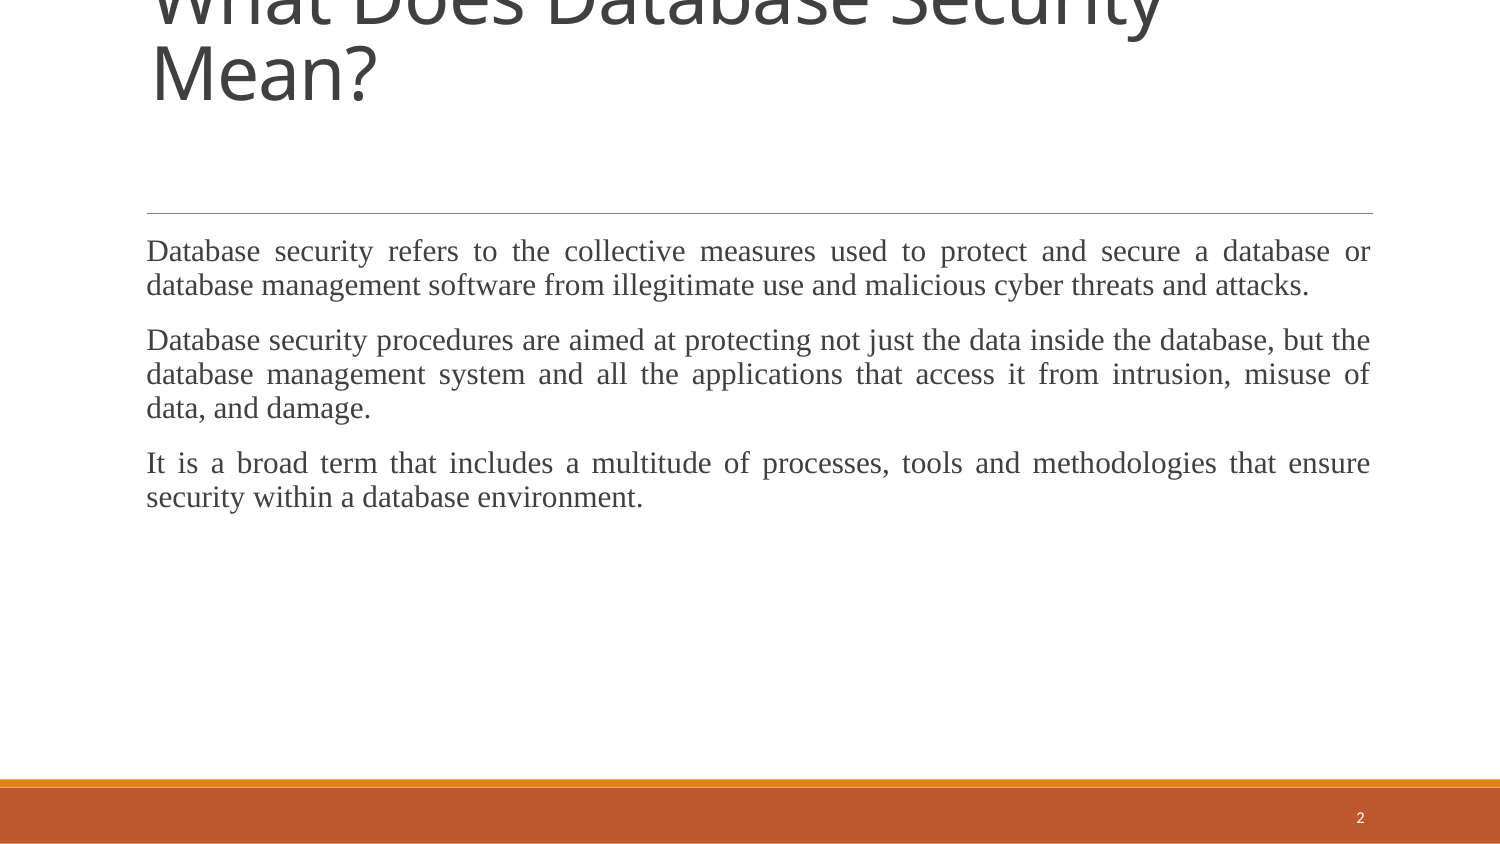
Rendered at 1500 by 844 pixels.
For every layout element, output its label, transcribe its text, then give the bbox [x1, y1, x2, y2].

slide_number 2 [1218, 794, 1380, 840]
list Database security refers to the collective measures used to protect and secure a database or database management software from illegitimate use and malicious cyber threats and attacks. Database security procedures are aimed at protecting not just the data inside the database, but the database management system and all the applications that access it from intrusion, misuse of data, and damage. It is a broad term that includes a multitude of processes, tools and methodologies that ensure security within a database environment. [135, 227, 1373, 723]
title What Does Database Security Mean? [135, 35, 1373, 214]
